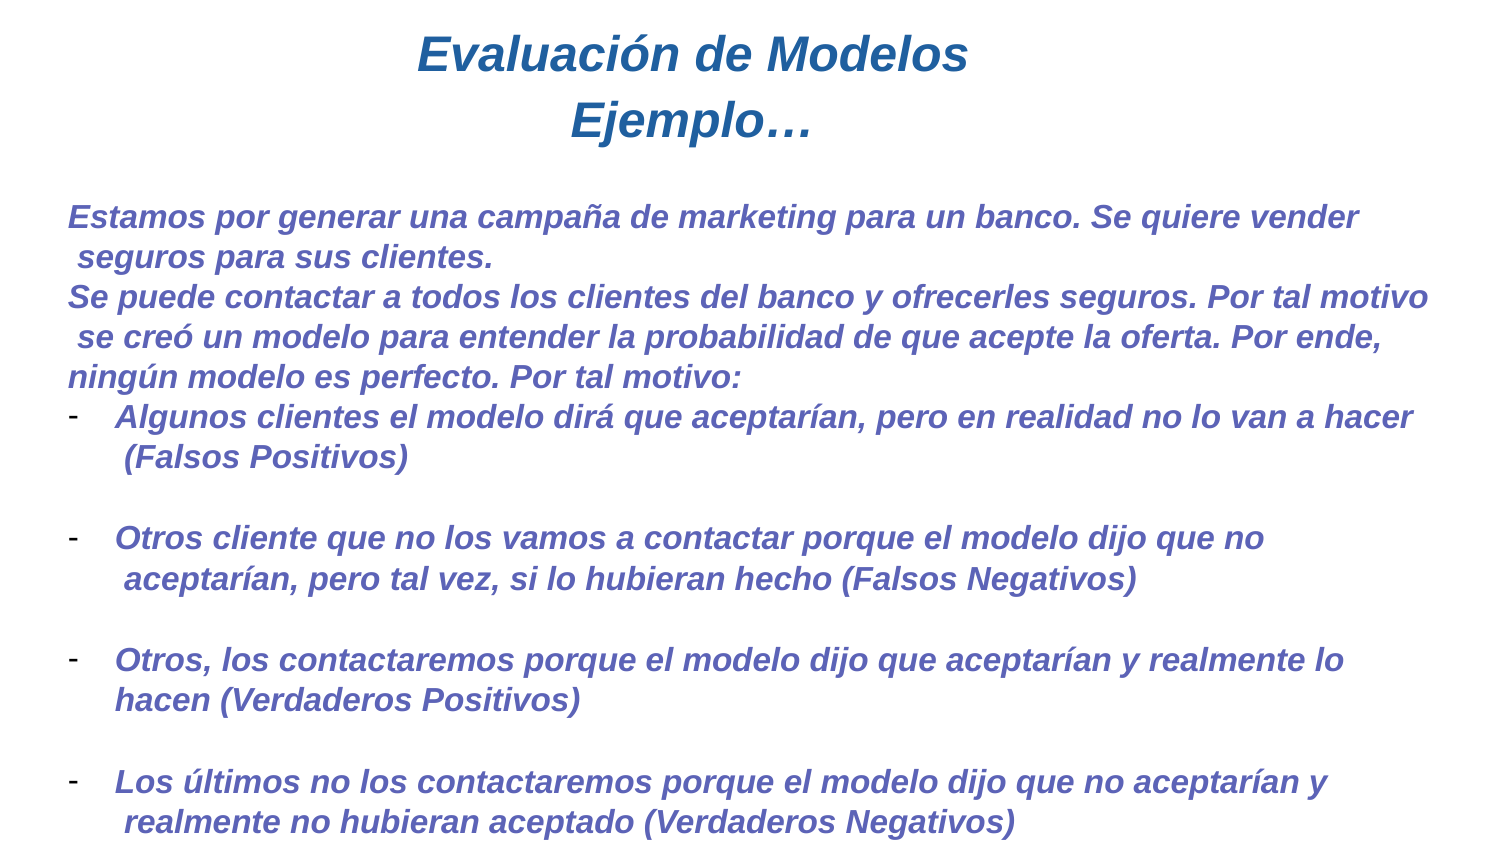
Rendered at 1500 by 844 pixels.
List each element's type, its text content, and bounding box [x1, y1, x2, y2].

text_box Estamos por generar una campaña de marketing para un banco. Se quiere vender seguros para sus clientes. Se puede contactar a todos los clientes del banco y ofrecerles seguros. Por tal motivo se creó un modelo para entender la probabilidad de que acepte la oferta. Por ende, ningún modelo es perfecto. Por tal motivo: Algunos clientes el modelo dirá que aceptarían, pero en realidad no lo van a hacer (Falsos Positivos) Otros cliente que no los vamos a contactar porque el modelo dijo que no aceptarían, pero tal vez, si lo hubieran hecho (Falsos Negativos) Otros, los contactaremos porque el modelo dijo que aceptarían y realmente lo hacen (Verdaderos Positivos) Los últimos no los contactaremos porque el modelo dijo que no aceptarían y realmente no hubieran aceptado (Verdaderos Negativos) [65, 193, 1437, 840]
title Evaluación de Modelos Ejemplo… [415, 13, 1085, 157]
